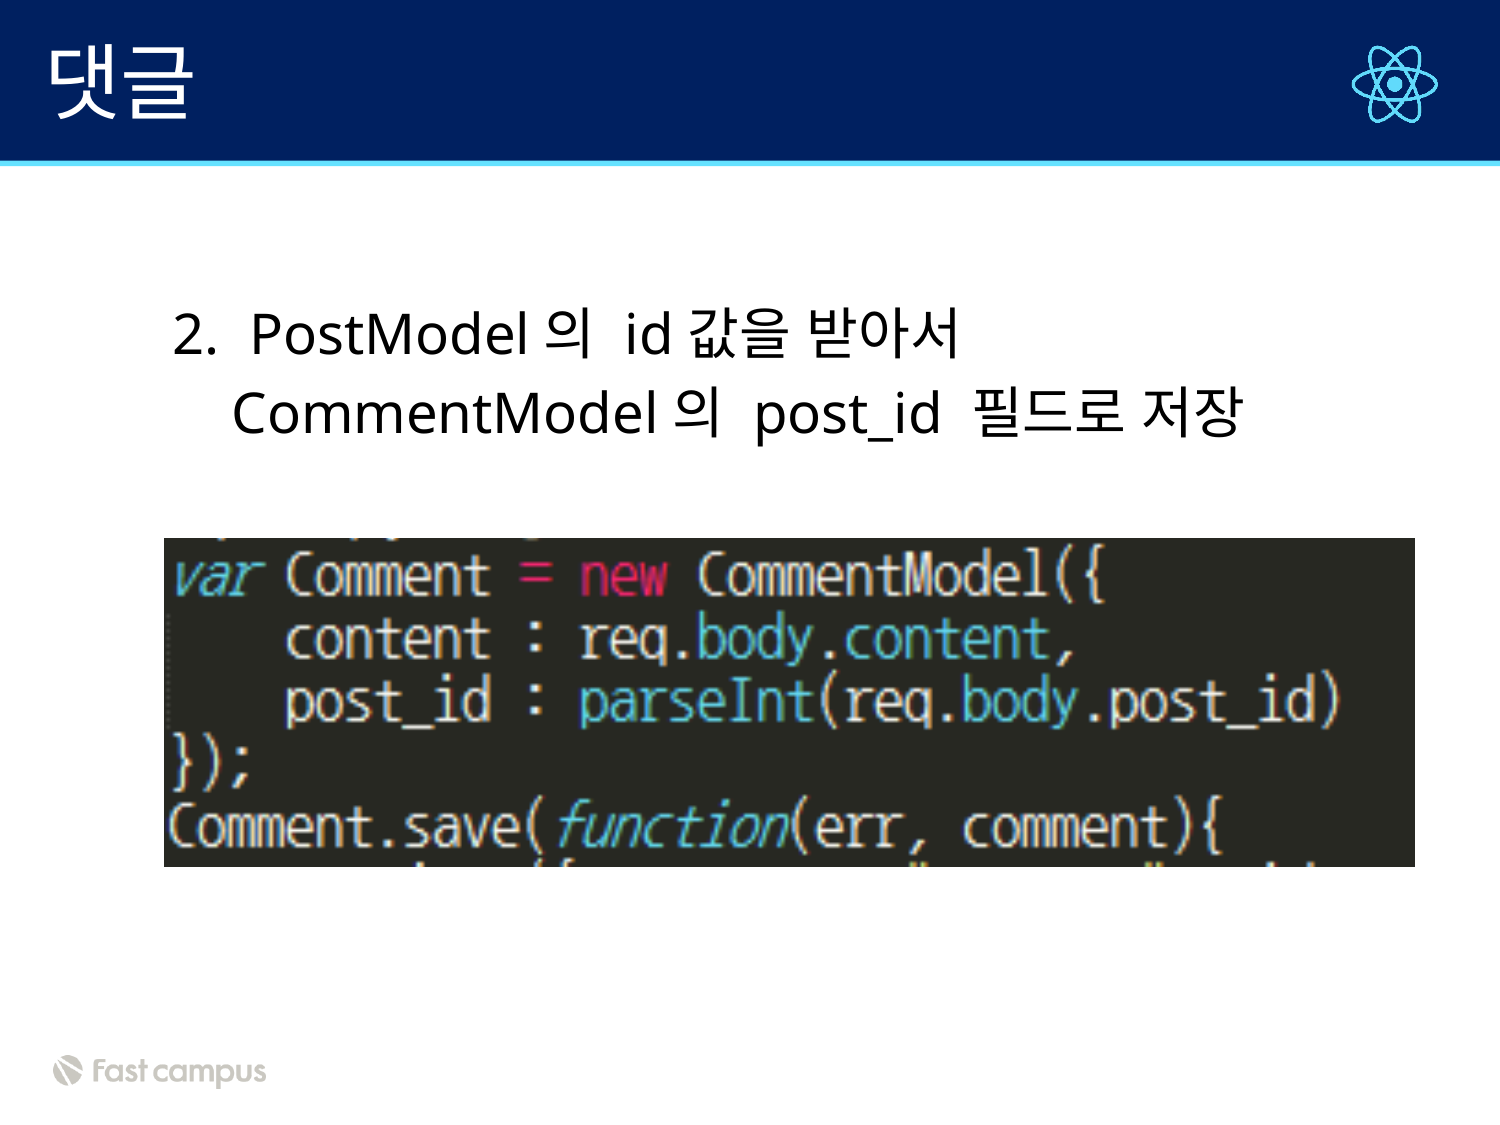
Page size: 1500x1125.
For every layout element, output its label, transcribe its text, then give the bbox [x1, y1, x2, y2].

title 댓글 [29, 0, 1380, 175]
picture [1380, 36, 1444, 135]
picture [163, 538, 1415, 867]
list 2. PostModel의 id값을 받아서 CommentModel의 post_id 필드로 저장 [157, 290, 1343, 953]
